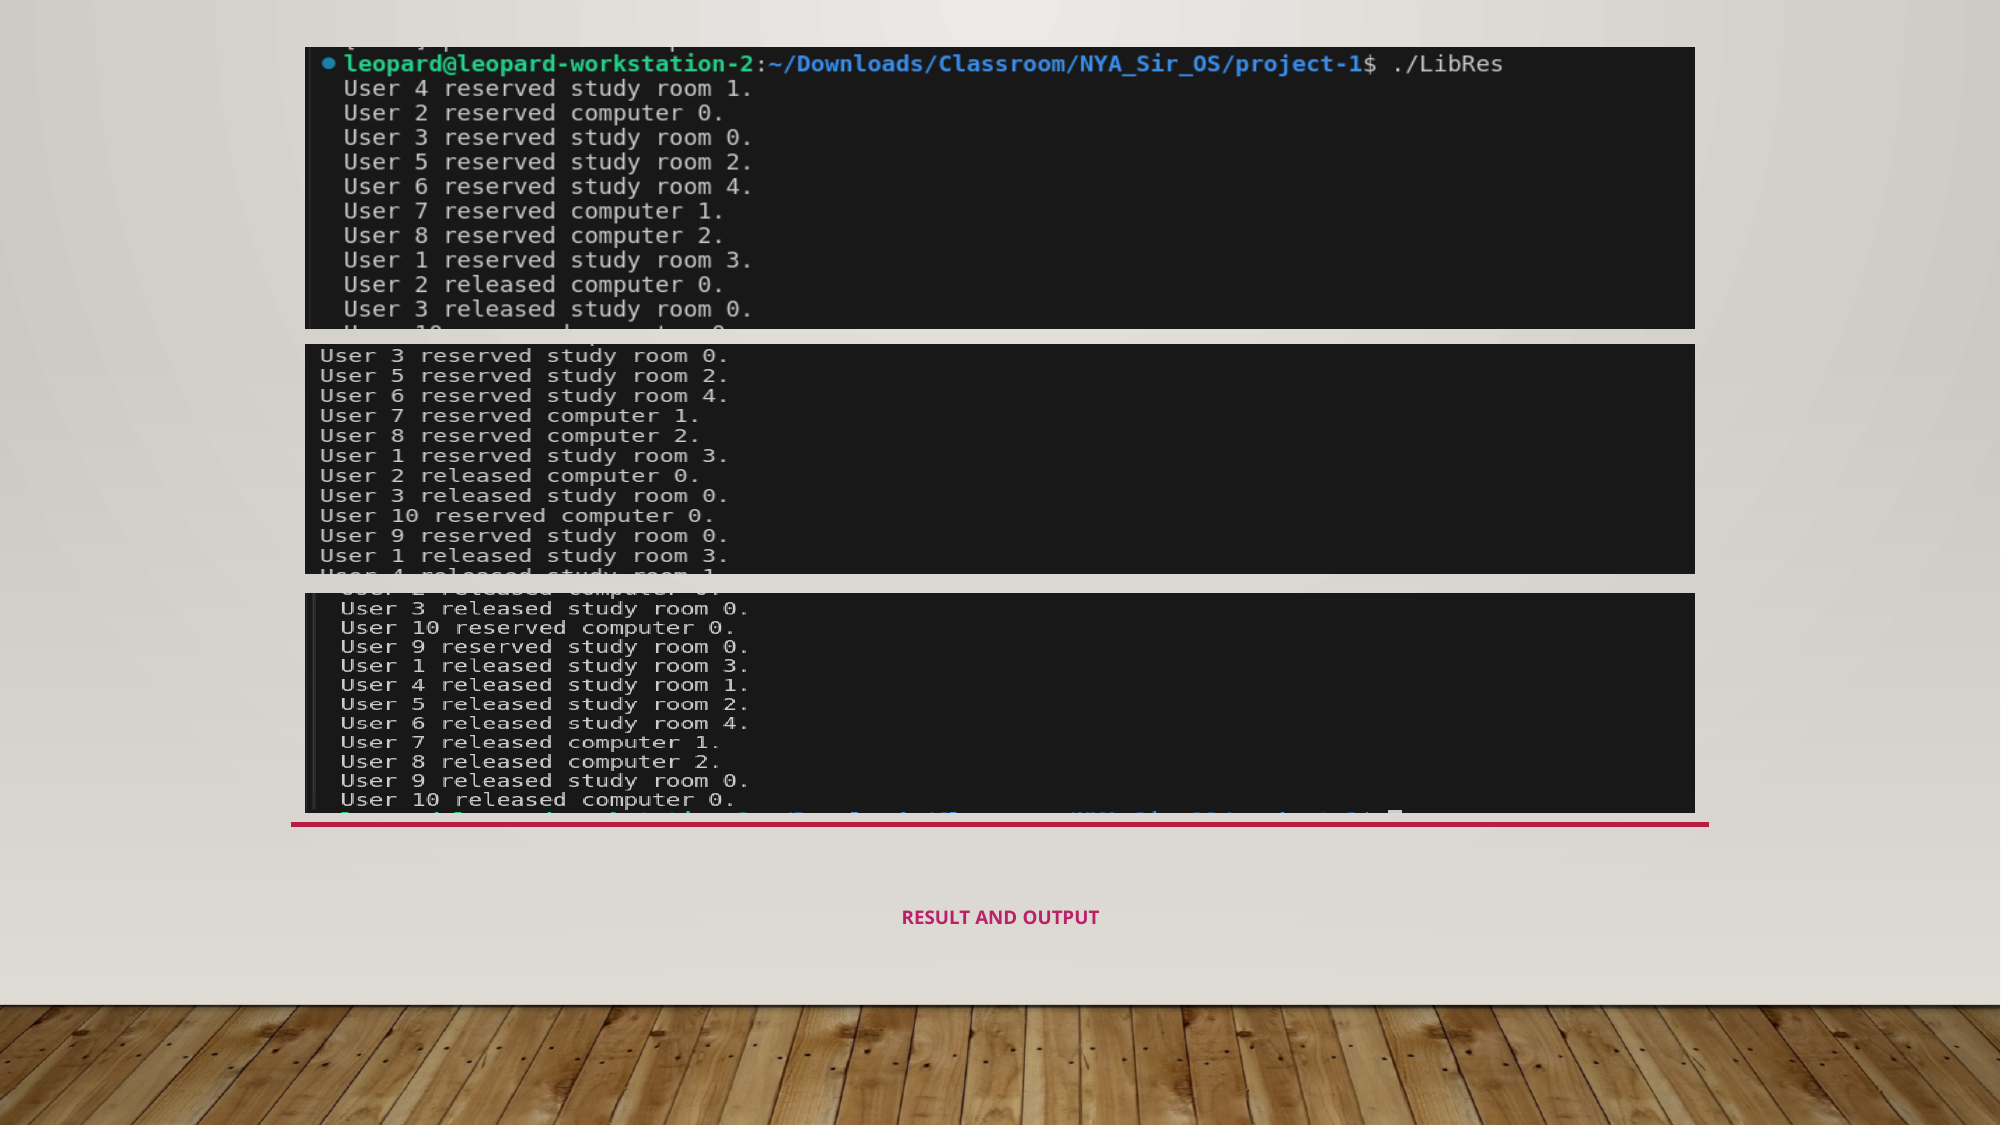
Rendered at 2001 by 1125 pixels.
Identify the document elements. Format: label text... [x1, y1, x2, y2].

picture [304, 344, 1696, 574]
title Result and output [291, 838, 1710, 929]
picture [0, 1006, 2000, 1125]
text_box [0, 330, 2000, 1004]
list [304, 47, 1695, 330]
text_box [0, 0, 2000, 330]
picture [304, 593, 1696, 813]
